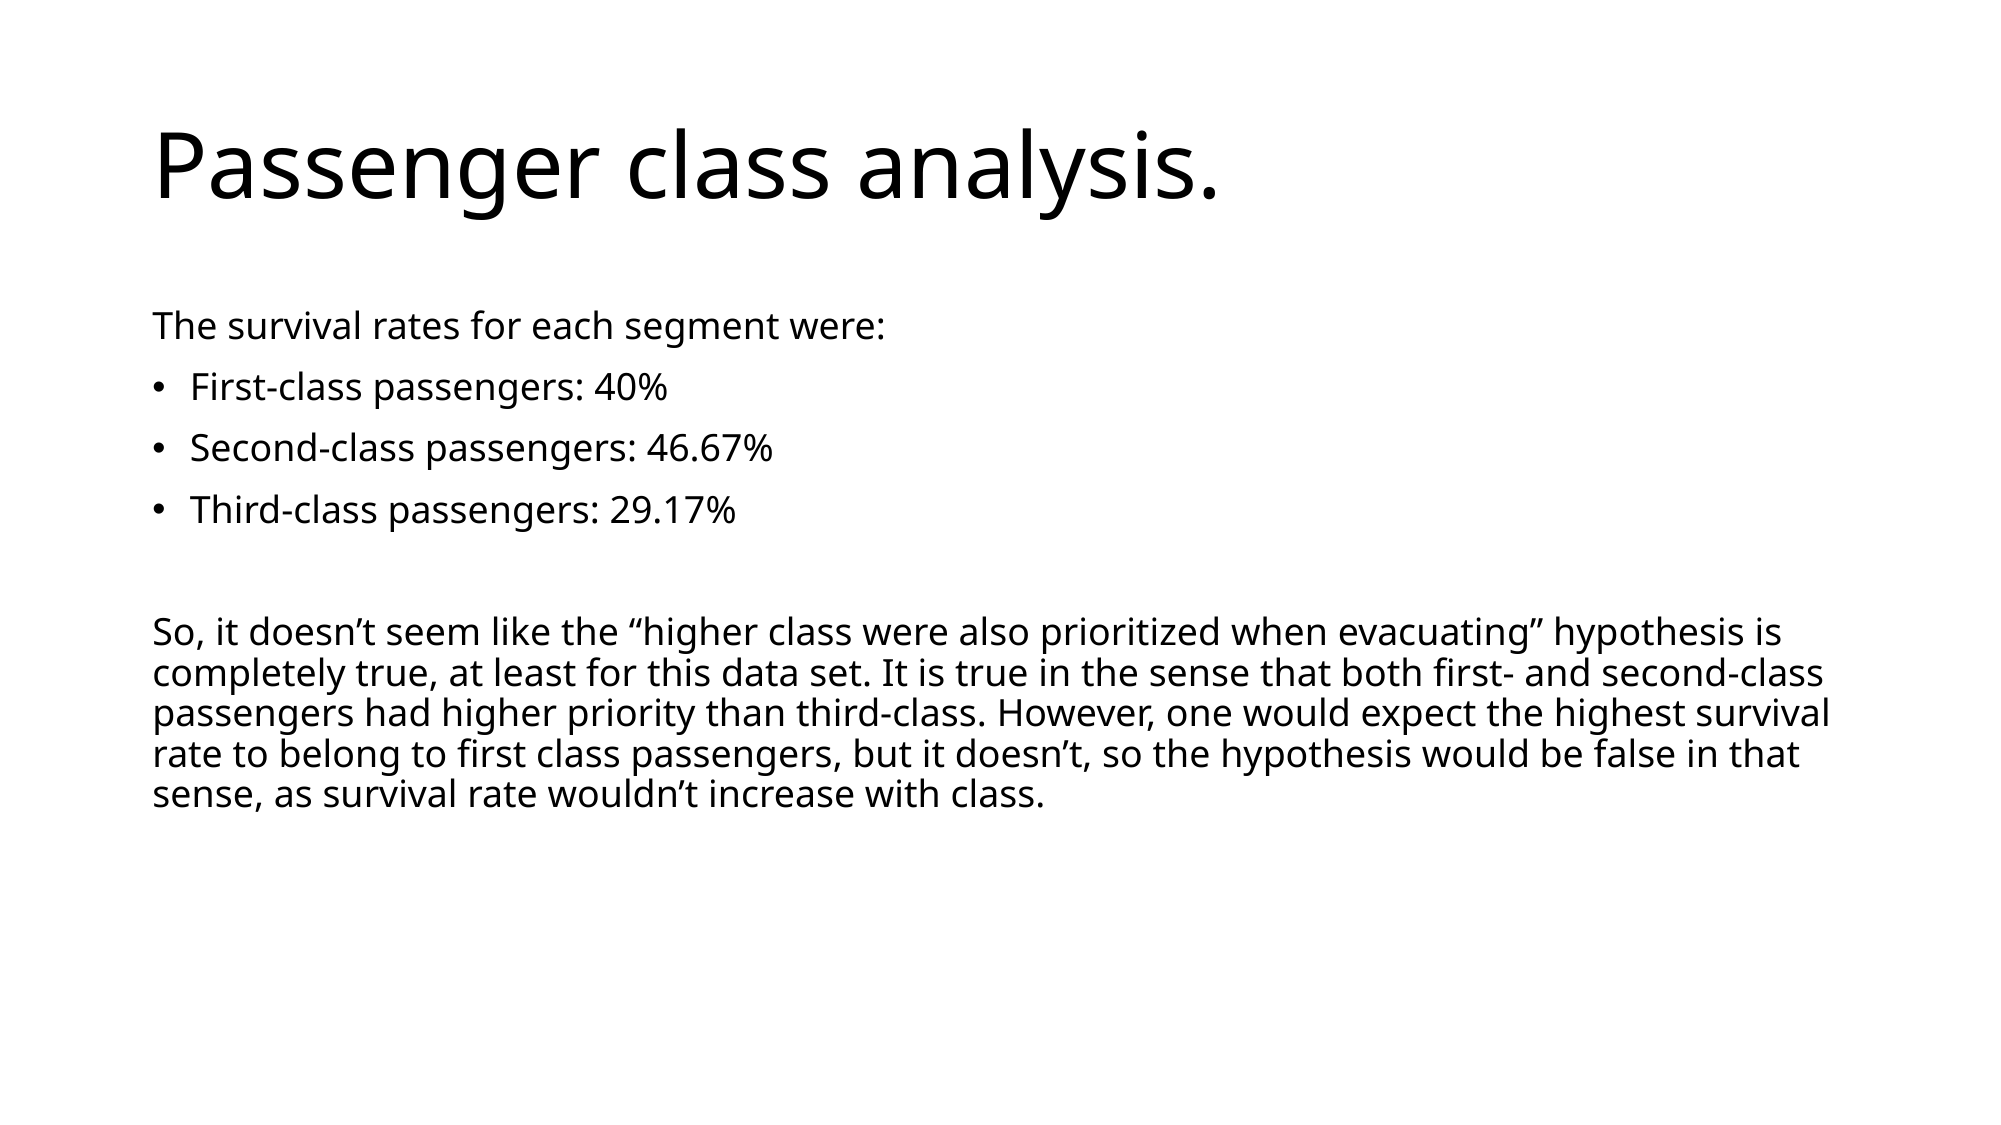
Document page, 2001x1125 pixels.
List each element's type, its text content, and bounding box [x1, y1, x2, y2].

list The survival rates for each segment were: First-class passengers: 40% Second-class passengers: 46.67% Third-class passengers: 29.17% So, it doesn’t seem like the “higher class were also prioritized when evacuating” hypothesis is completely true, at least for this data set. It is true in the sense that both first- and second-class passengers had higher priority than third-class. However, one would expect the highest survival rate to belong to first class passengers, but it doesn’t, so the hypothesis would be false in that sense, as survival rate wouldn’t increase with class. [137, 299, 1863, 1014]
title Passenger class analysis. [137, 59, 1863, 278]
